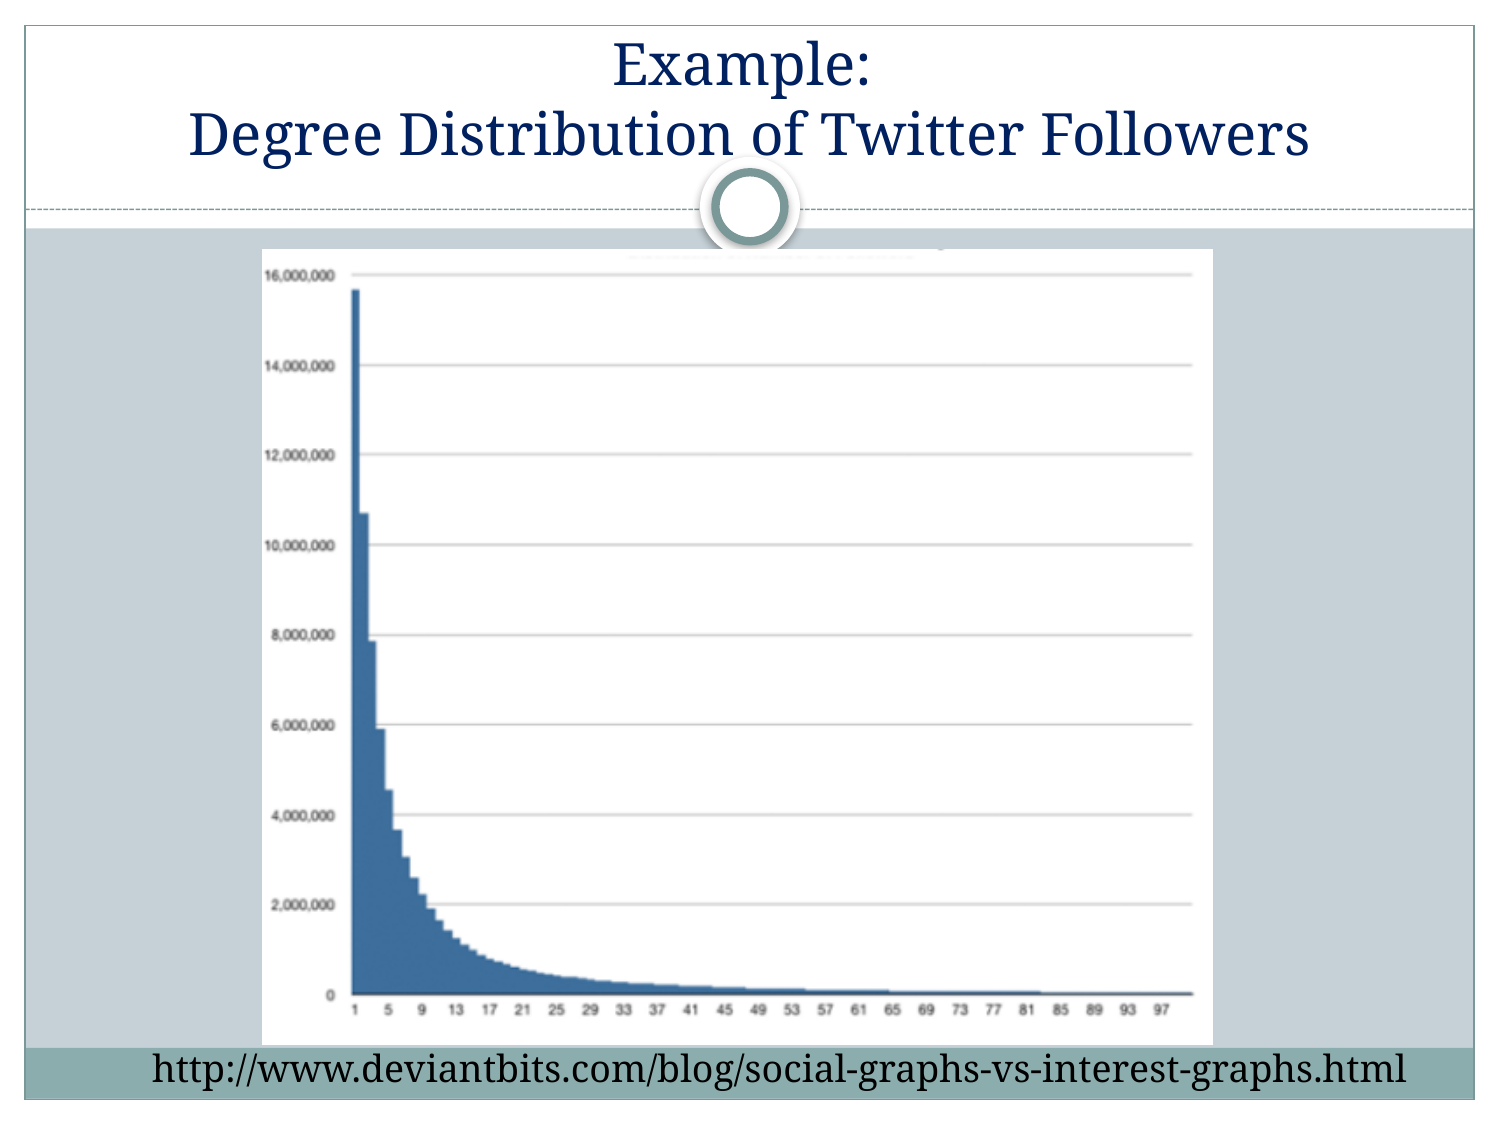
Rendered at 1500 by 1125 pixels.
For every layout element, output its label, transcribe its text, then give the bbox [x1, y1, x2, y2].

title Example: Degree Distribution of Twitter Followers [50, 50, 1450, 175]
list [262, 249, 1213, 1045]
text_box http://www.deviantbits.com/blog/social-graphs-vs-interest-graphs.html [137, 1037, 1500, 1098]
